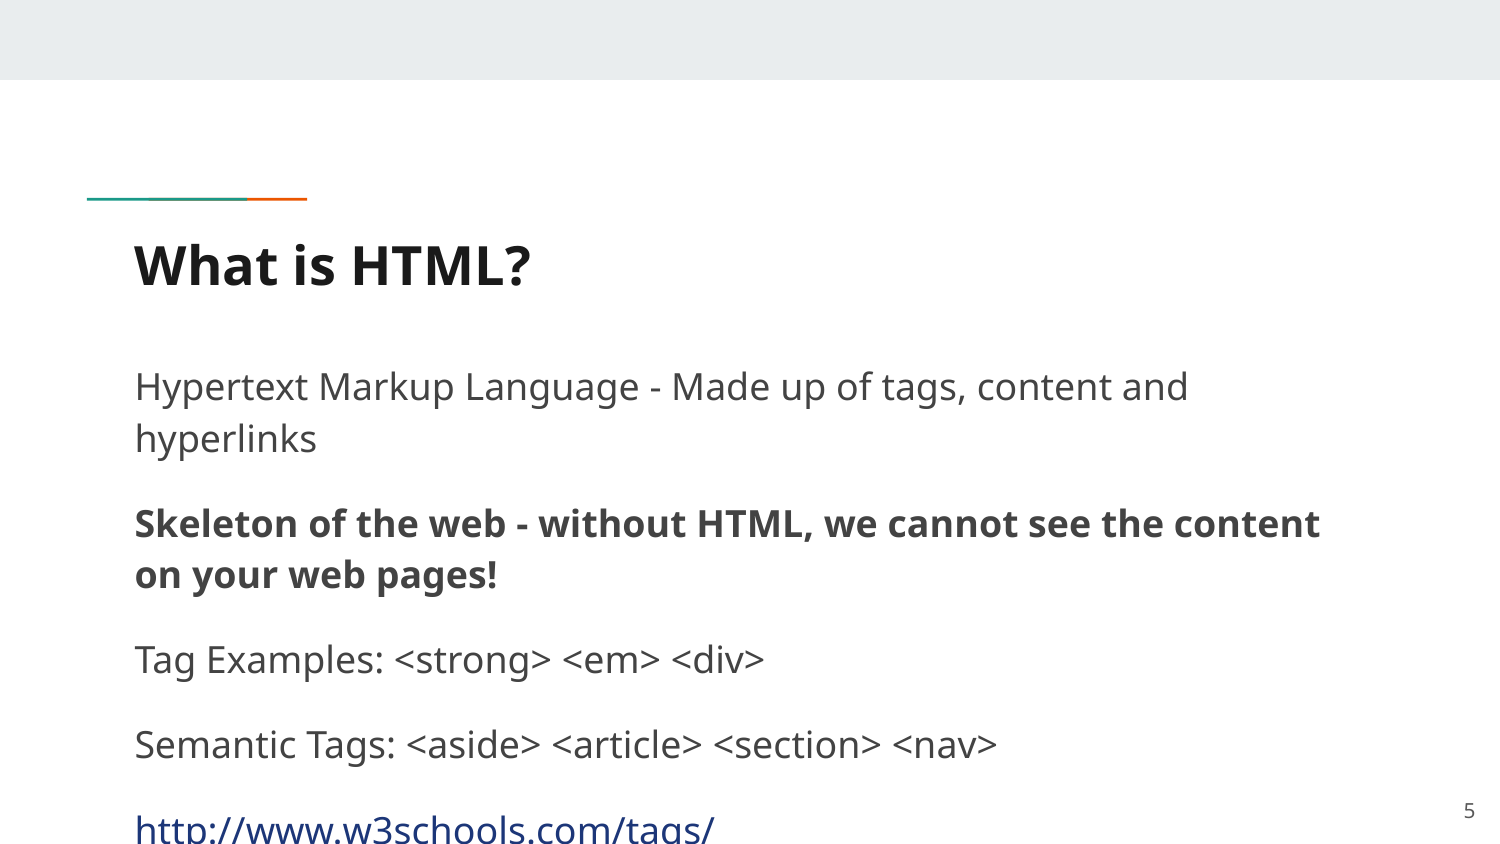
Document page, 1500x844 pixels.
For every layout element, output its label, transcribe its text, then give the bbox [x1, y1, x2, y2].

slide_number 5 [1400, 779, 1491, 844]
list Hypertext Markup Language - Made up of tags, content and hyperlinks Skeleton of the web - without HTML, we cannot see the content on your web pages! Tag Examples: <strong> <em> <div> Semantic Tags: <aside> <article> <section> <nav> http://www.w3schools.com/tags/ [119, 341, 1381, 712]
title What is HTML? [119, 216, 1381, 305]
